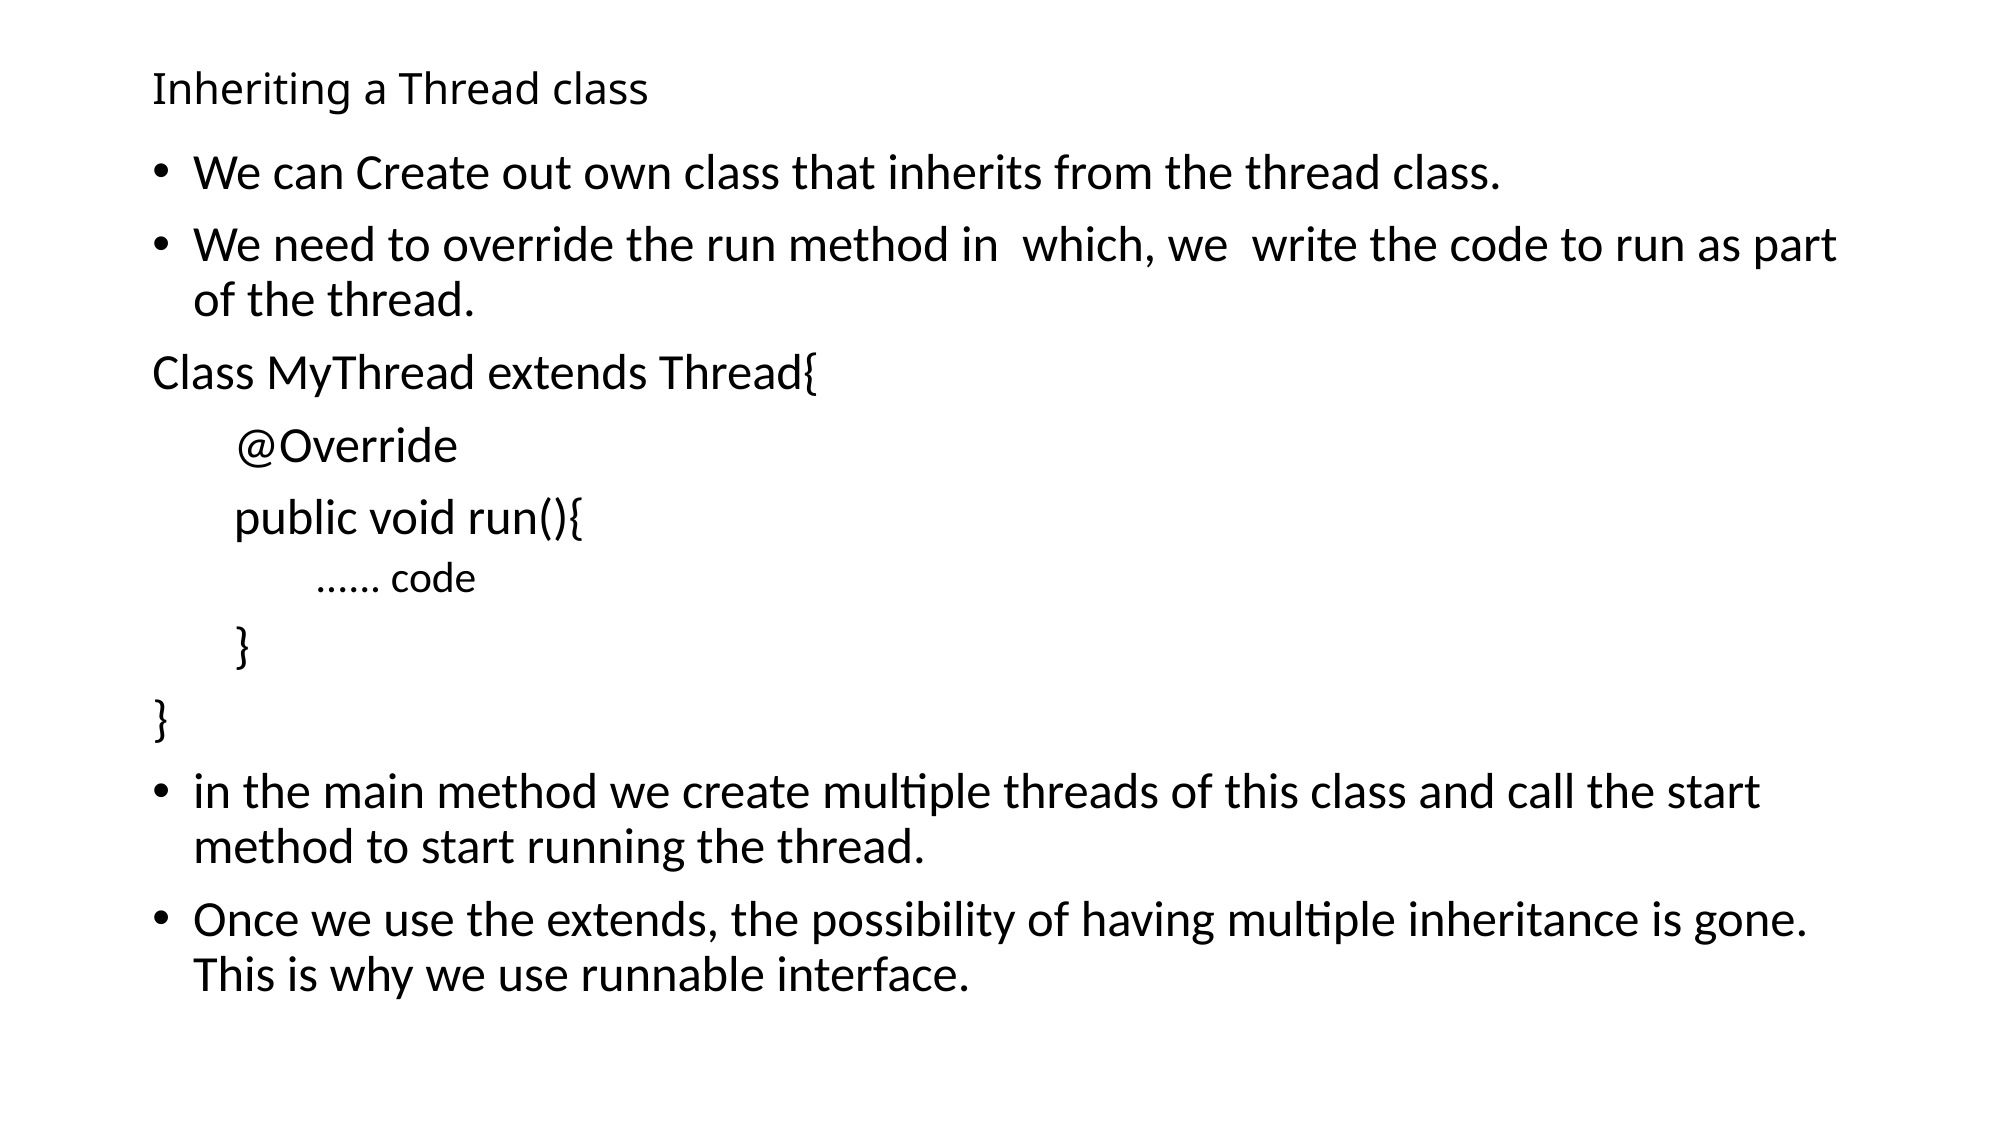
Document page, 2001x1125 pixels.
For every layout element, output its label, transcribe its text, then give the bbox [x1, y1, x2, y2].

title Inheriting a Thread class [137, 59, 1863, 123]
list We can Create out own class that inherits from the thread class. We need to override the run method in which, we write the code to run as part of the thread. Class MyThread extends Thread{ @Override public void run(){ ...... code } } in the main method we create multiple threads of this class and call the start method to start running the thread. Once we use the extends, the possibility of having multiple inheritance is gone. This is why we use runnable interface. [137, 138, 1863, 1014]
